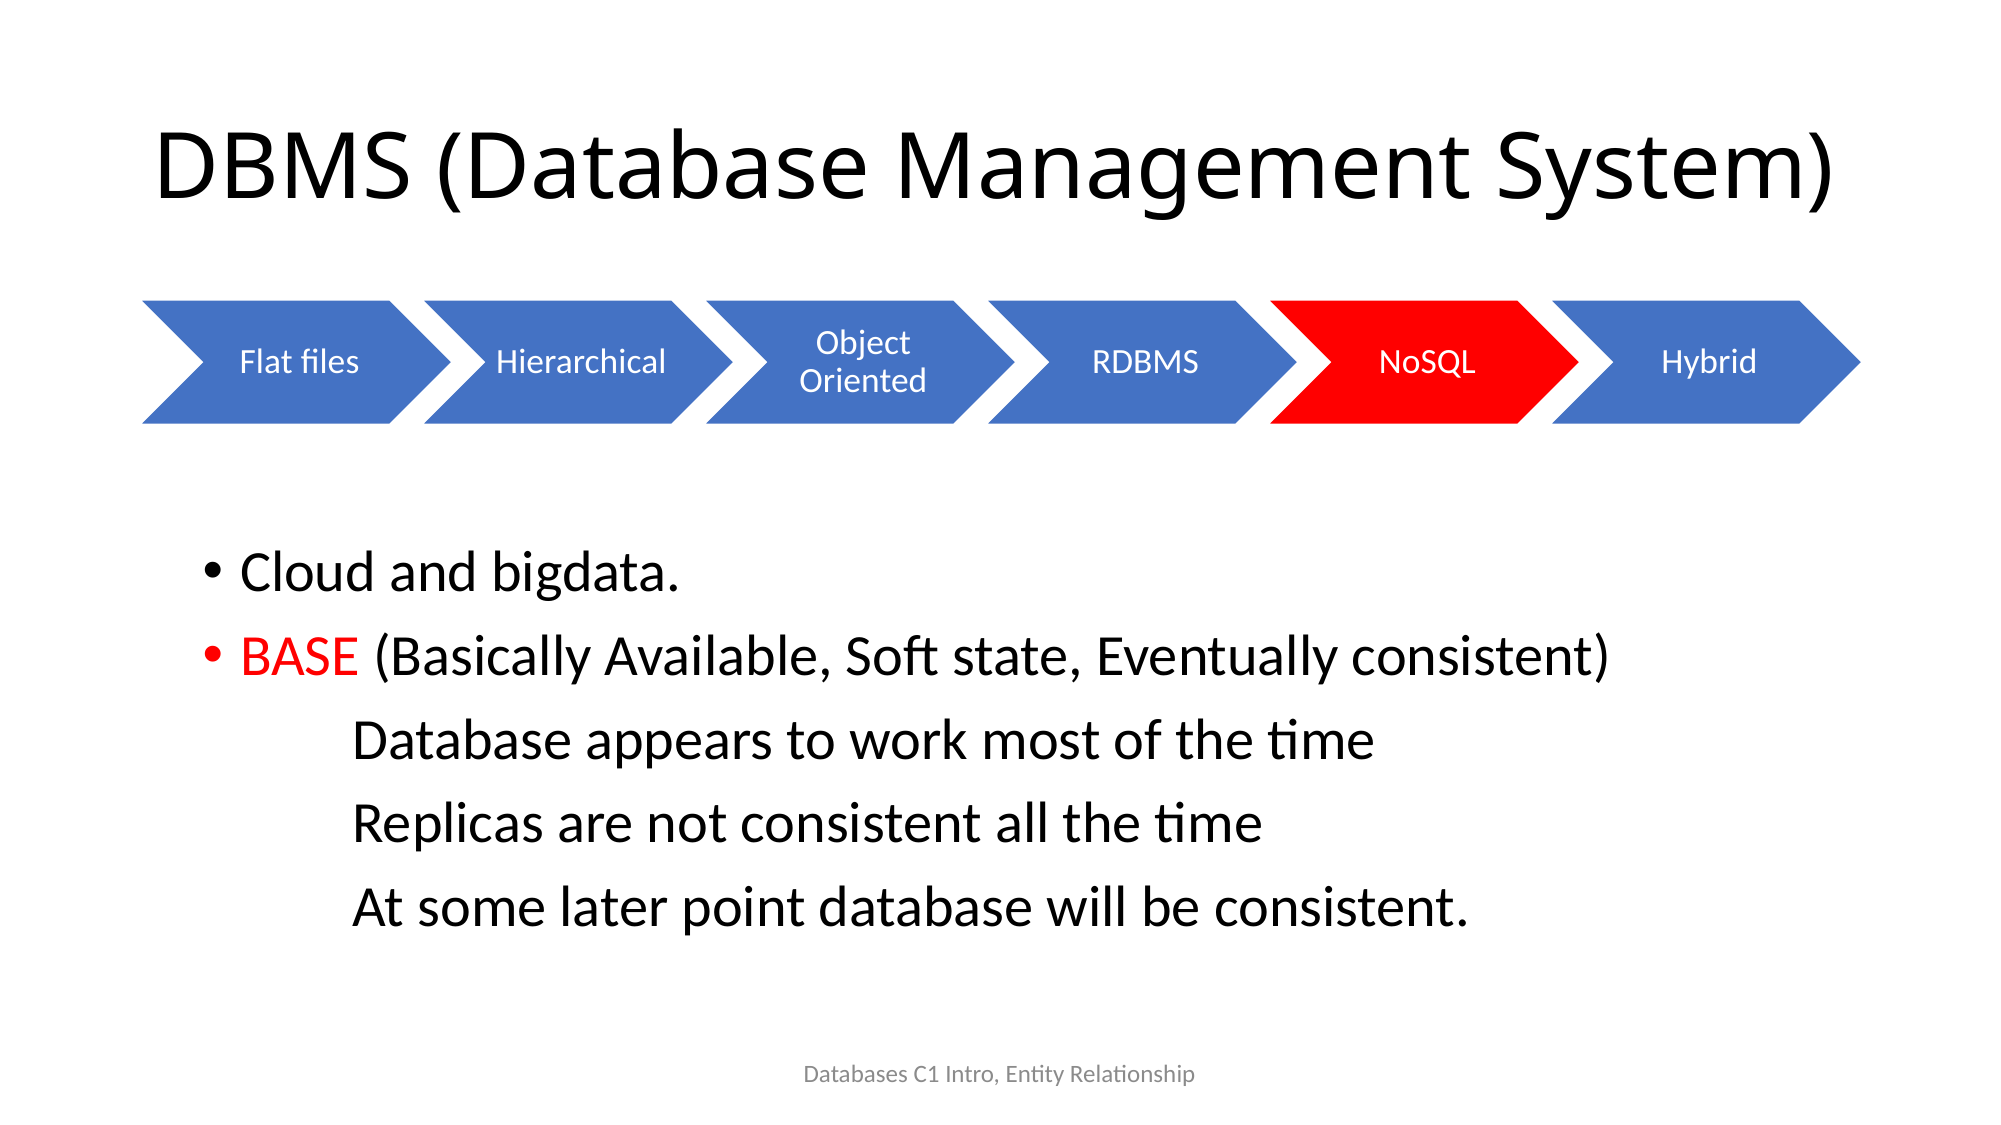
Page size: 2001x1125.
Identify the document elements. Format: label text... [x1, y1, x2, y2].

text_box Cloud and bigdata. BASE (Basically Available, Soft state, Eventually consistent) Database appears to work most of the time Replicas are not consistent all the time At some later point database will be consistent. [187, 443, 1913, 1064]
title DBMS (Database Management System) [137, 59, 1863, 278]
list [137, 299, 1863, 1014]
footer Databases C1 Intro, Entity Relationship [662, 1042, 1338, 1103]
